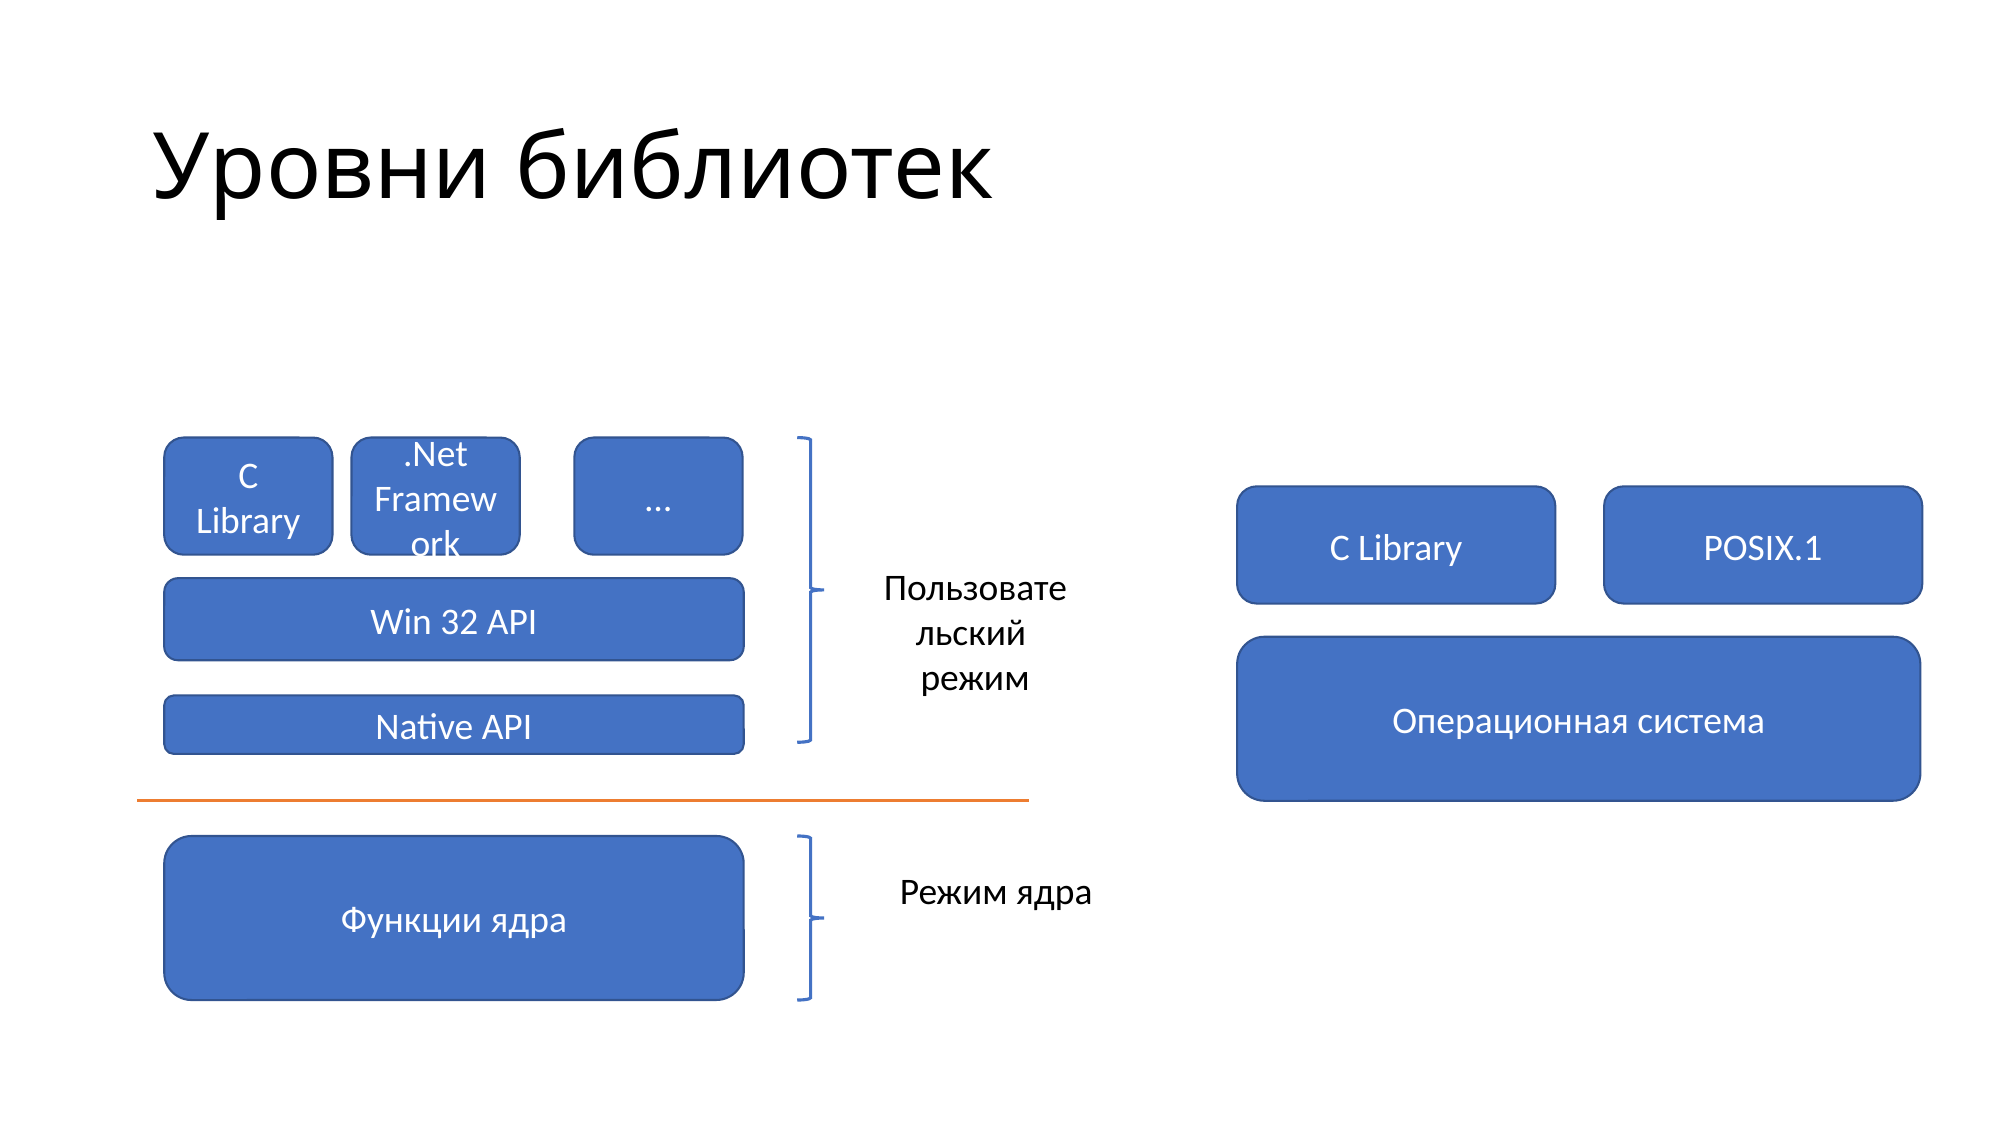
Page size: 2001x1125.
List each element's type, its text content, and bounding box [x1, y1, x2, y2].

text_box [1237, 486, 1923, 801]
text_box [137, 437, 1082, 1001]
title Уровни библиотек [137, 59, 1863, 278]
